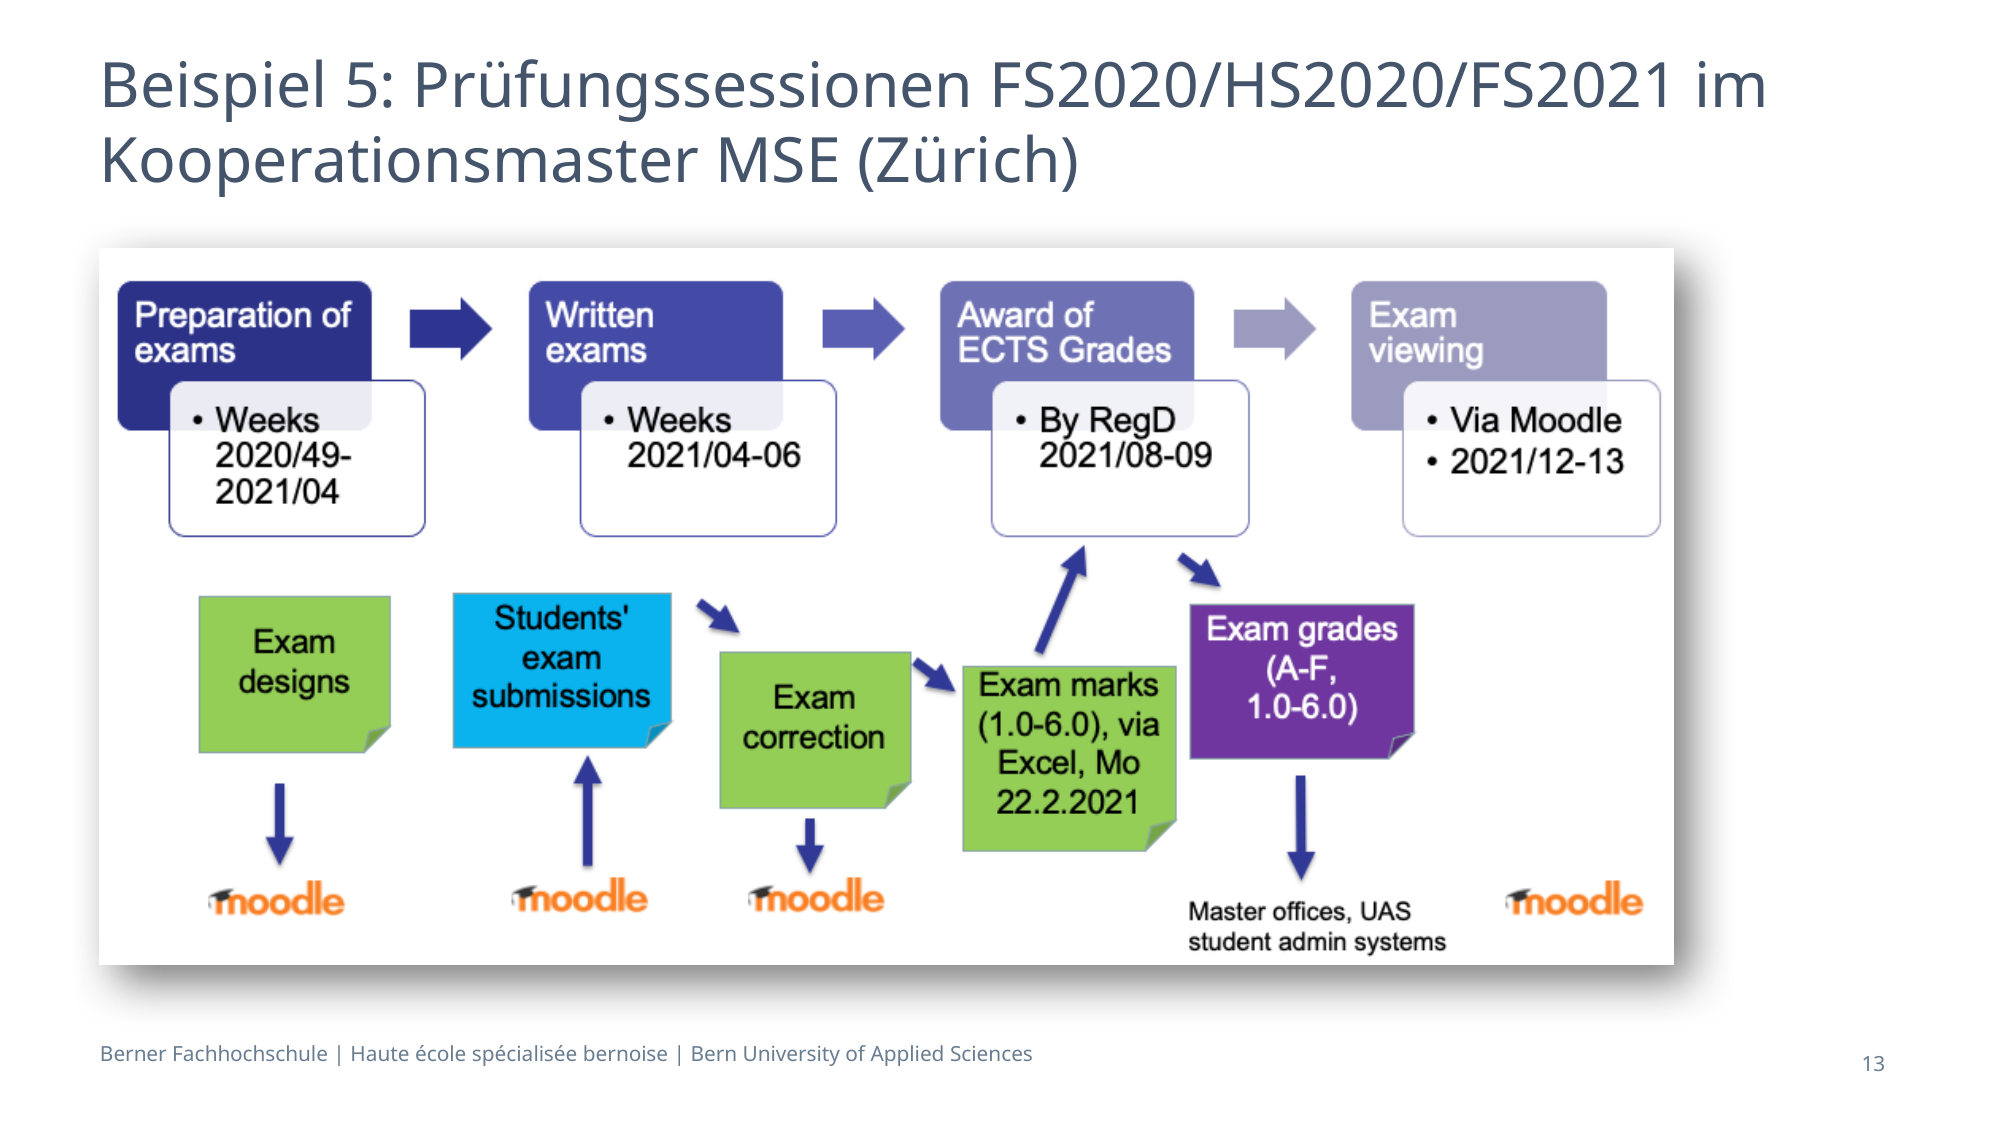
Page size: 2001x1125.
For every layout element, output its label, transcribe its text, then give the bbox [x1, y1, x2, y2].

title Beispiel 5: Prüfungssessionen FS2020/HS2020/FS2021 im Kooperationsmaster MSE (Zürich) [99, 45, 1900, 166]
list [99, 248, 1674, 965]
slide_number 13 [1433, 1042, 1900, 1103]
